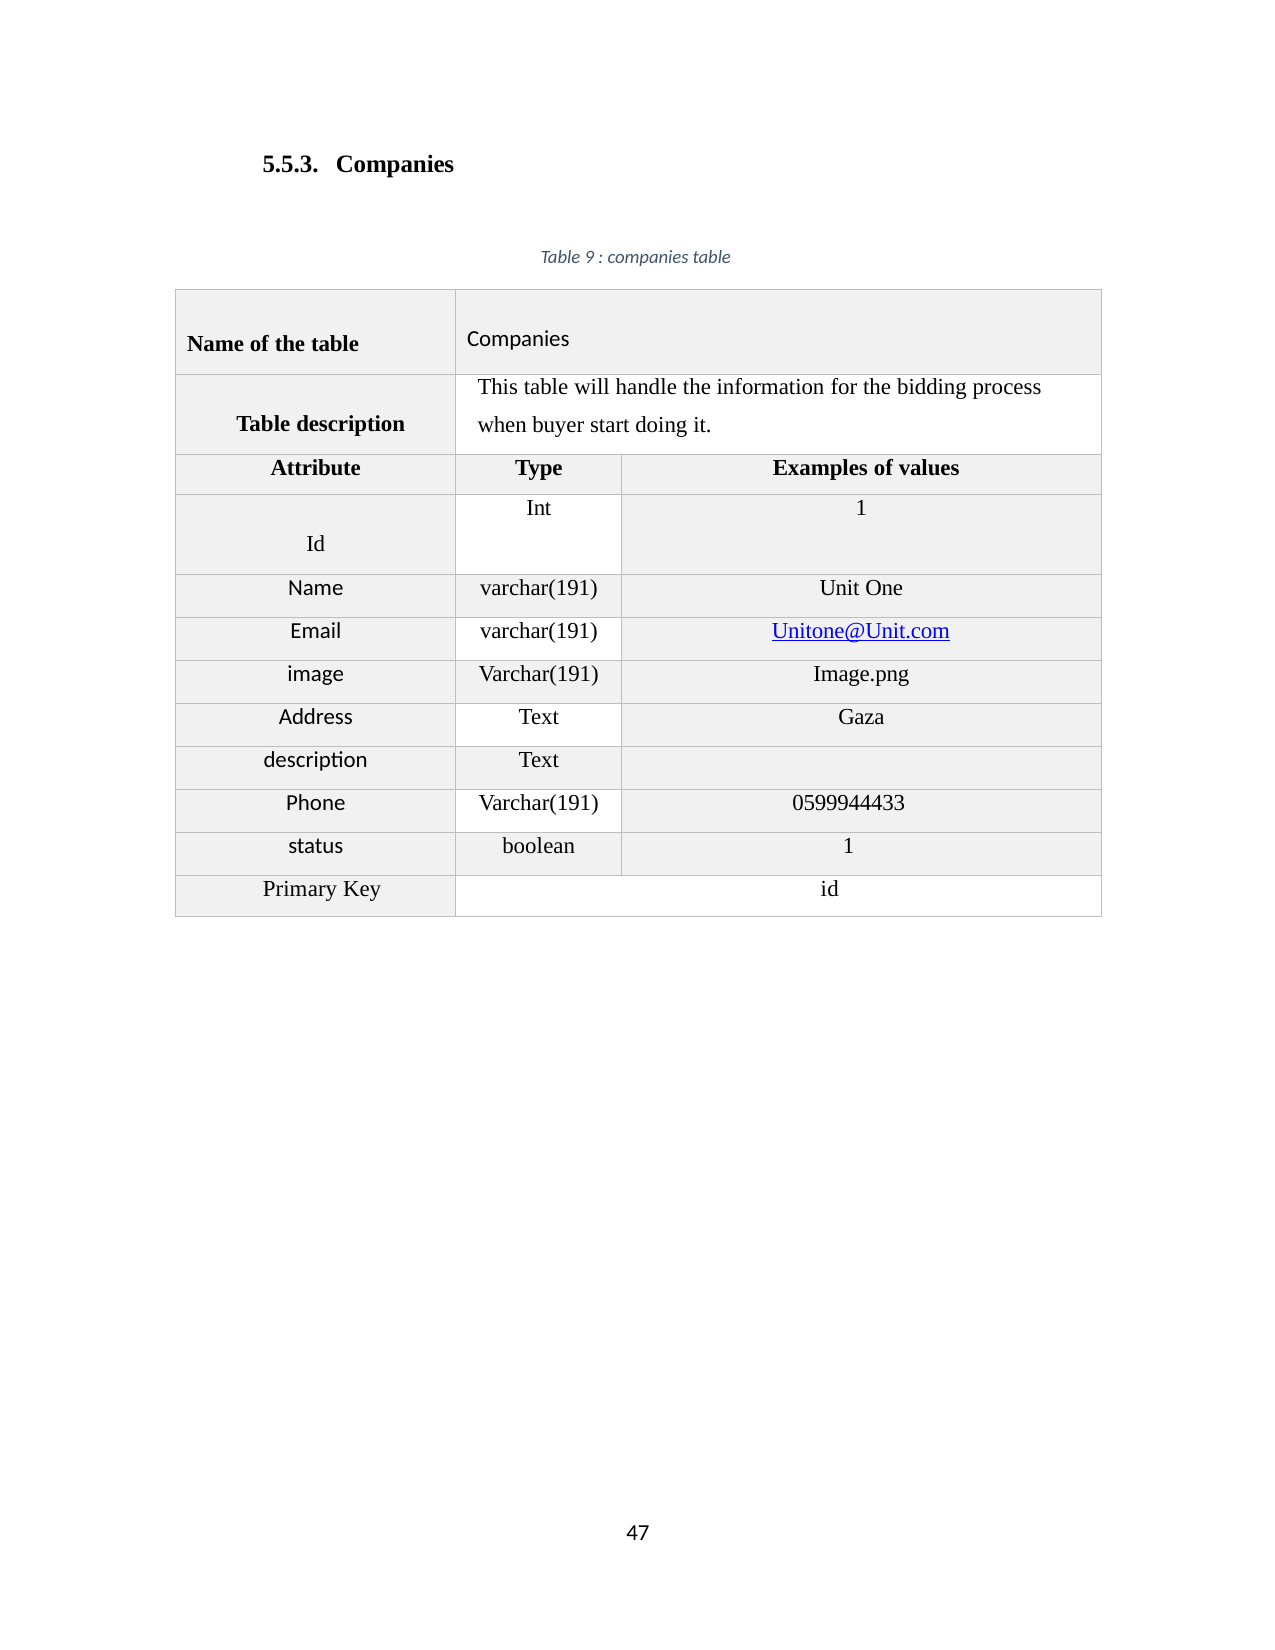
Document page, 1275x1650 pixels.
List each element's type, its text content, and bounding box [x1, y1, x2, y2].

table_cell Attribute [176, 455, 455, 494]
table_cell 1 [622, 495, 1101, 574]
table_cell varchar(191) [456, 575, 621, 617]
table_cell Unitone@Unit.com [622, 618, 1101, 660]
table_cell Id [176, 495, 455, 574]
table_cell Email [176, 618, 455, 660]
table_cell Examples of values [622, 455, 1101, 494]
table_cell status [176, 833, 455, 875]
table_cell This table will handle the information for the bidding process when buyer start doing it. [456, 375, 1101, 454]
table_cell Varchar(191) [456, 661, 621, 703]
table_cell boolean [456, 833, 621, 875]
table_cell Name [176, 575, 455, 617]
table_cell image [176, 661, 455, 703]
table_cell Text [456, 747, 621, 789]
table_cell 0599944433 [622, 790, 1101, 832]
text_box Table 9 : companies table [538, 242, 737, 267]
table_cell Image.png [622, 661, 1101, 703]
table_cell description [176, 747, 455, 789]
table_cell Gaza [622, 704, 1101, 746]
table_cell Phone [176, 790, 455, 832]
table_cell Text [456, 704, 621, 746]
table_header Name of the table [176, 290, 455, 374]
slide_number 47 [624, 1521, 657, 1650]
table_cell [622, 747, 1101, 789]
table_header Companies [456, 290, 1101, 374]
table_cell Primary Key [176, 876, 455, 916]
text_box 5.5.3. Companies [260, 145, 459, 178]
table_cell Unit One [622, 575, 1101, 617]
table_cell Address [176, 704, 455, 746]
table_cell varchar(191) [456, 618, 621, 660]
table_cell Table description [176, 375, 455, 454]
table_cell Int [456, 495, 621, 574]
table_cell Varchar(191) [456, 790, 621, 832]
table_cell id [456, 876, 1101, 916]
table_cell 1 [622, 833, 1101, 875]
table_cell Type [456, 455, 621, 494]
